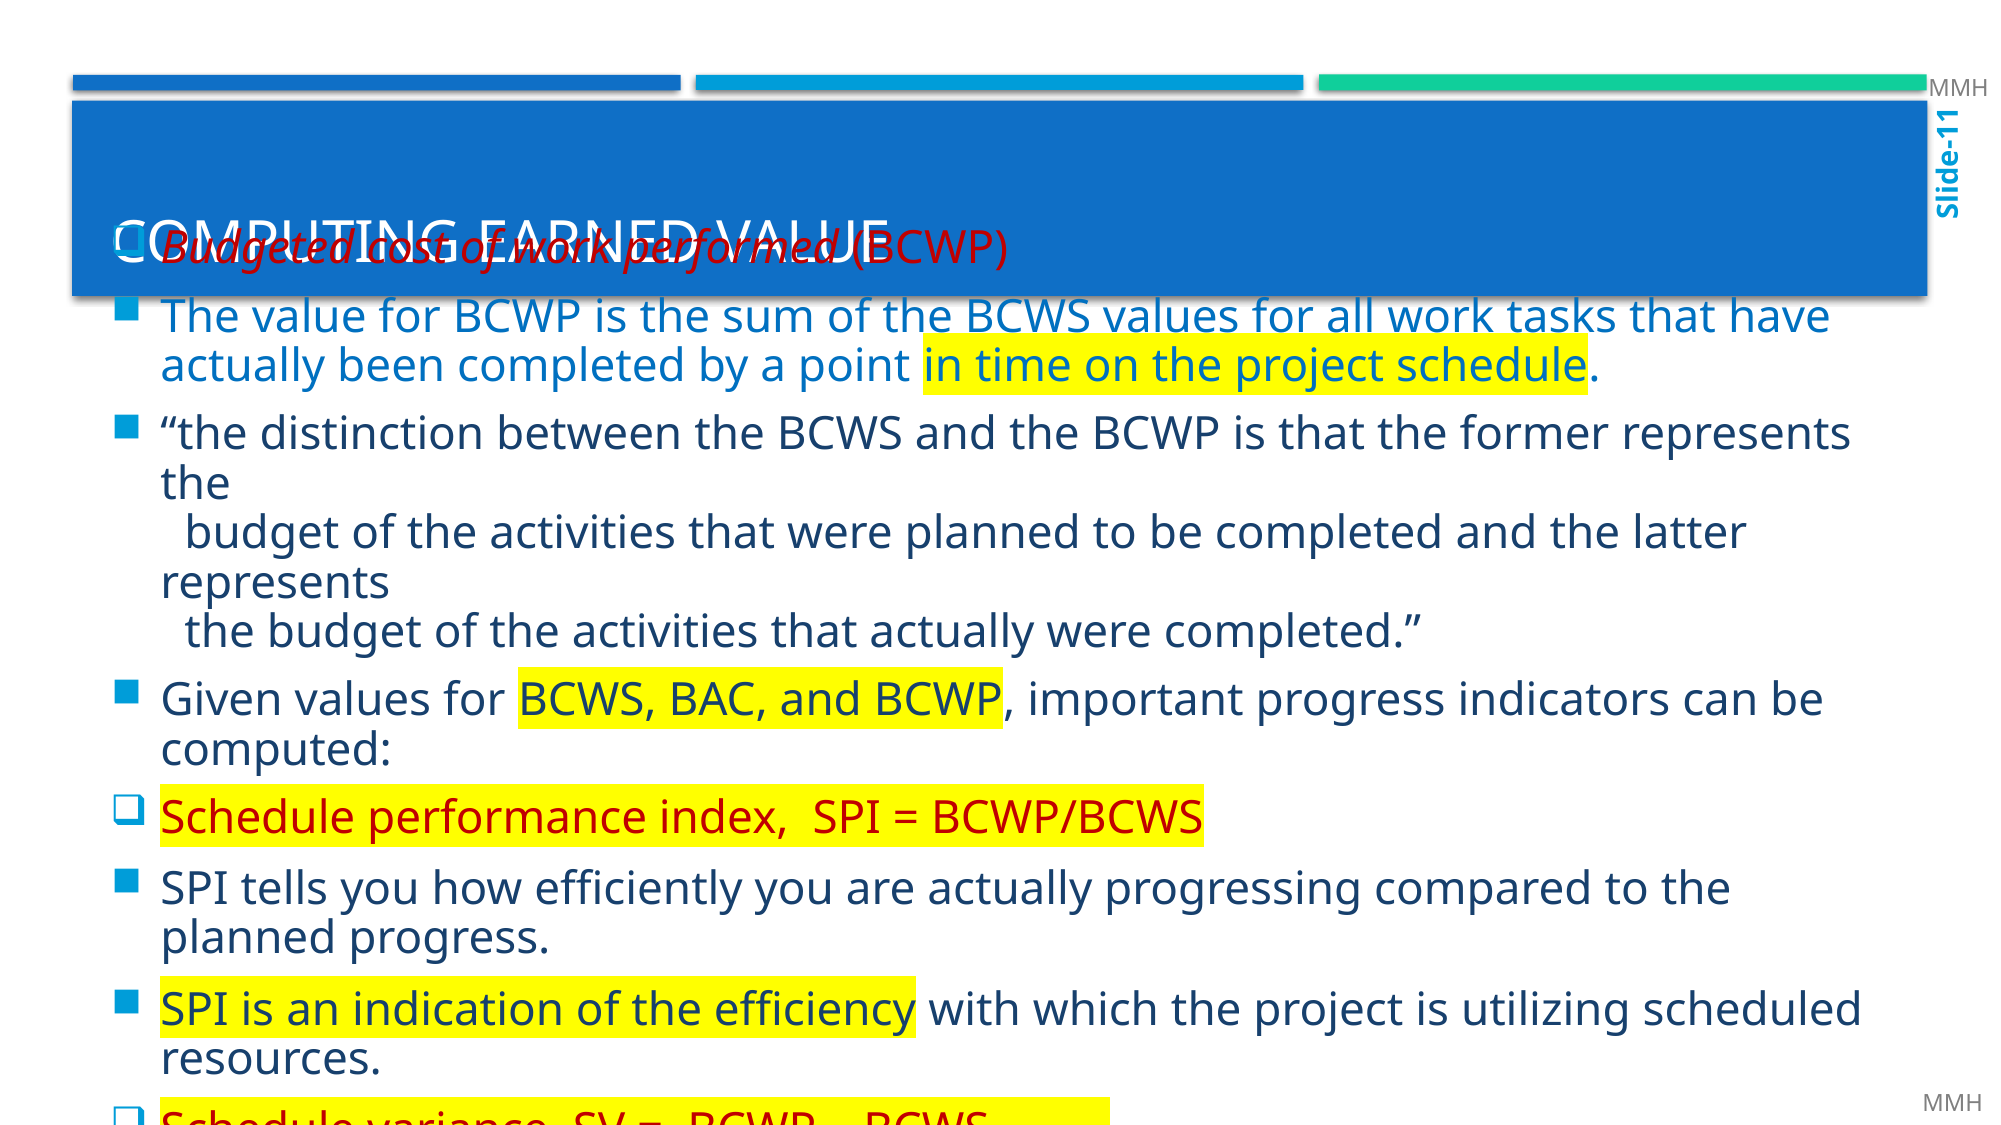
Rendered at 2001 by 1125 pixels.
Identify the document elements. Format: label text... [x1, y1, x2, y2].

text_box MMH [1894, 1079, 2000, 1125]
list Budgeted cost of work performed (BCWP) The value for BCWP is the sum of the BCWS values for all work tasks that have actually been completed by a point in time on the project schedule. “the distinction between the BCWS and the BCWP is that the former represents the budget of the activities that were planned to be completed and the latter represents the budget of the activities that actually were completed.” Given values for BCWS, BAC, and BCWP, important progress indicators can be computed: Schedule performance index, SPI = BCWP/BCWS SPI tells you how efficiently you are actually progressing compared to the planned progress. SPI is an indication of the efficiency with which the project is utilizing scheduled resources. Schedule variance, SV = BCWP – BCWS [95, 329, 1905, 1050]
text_box MMH [1900, 64, 2000, 110]
text_box Slide-11 [1930, 110, 1968, 236]
title Computing Earned value [95, 115, 1905, 282]
